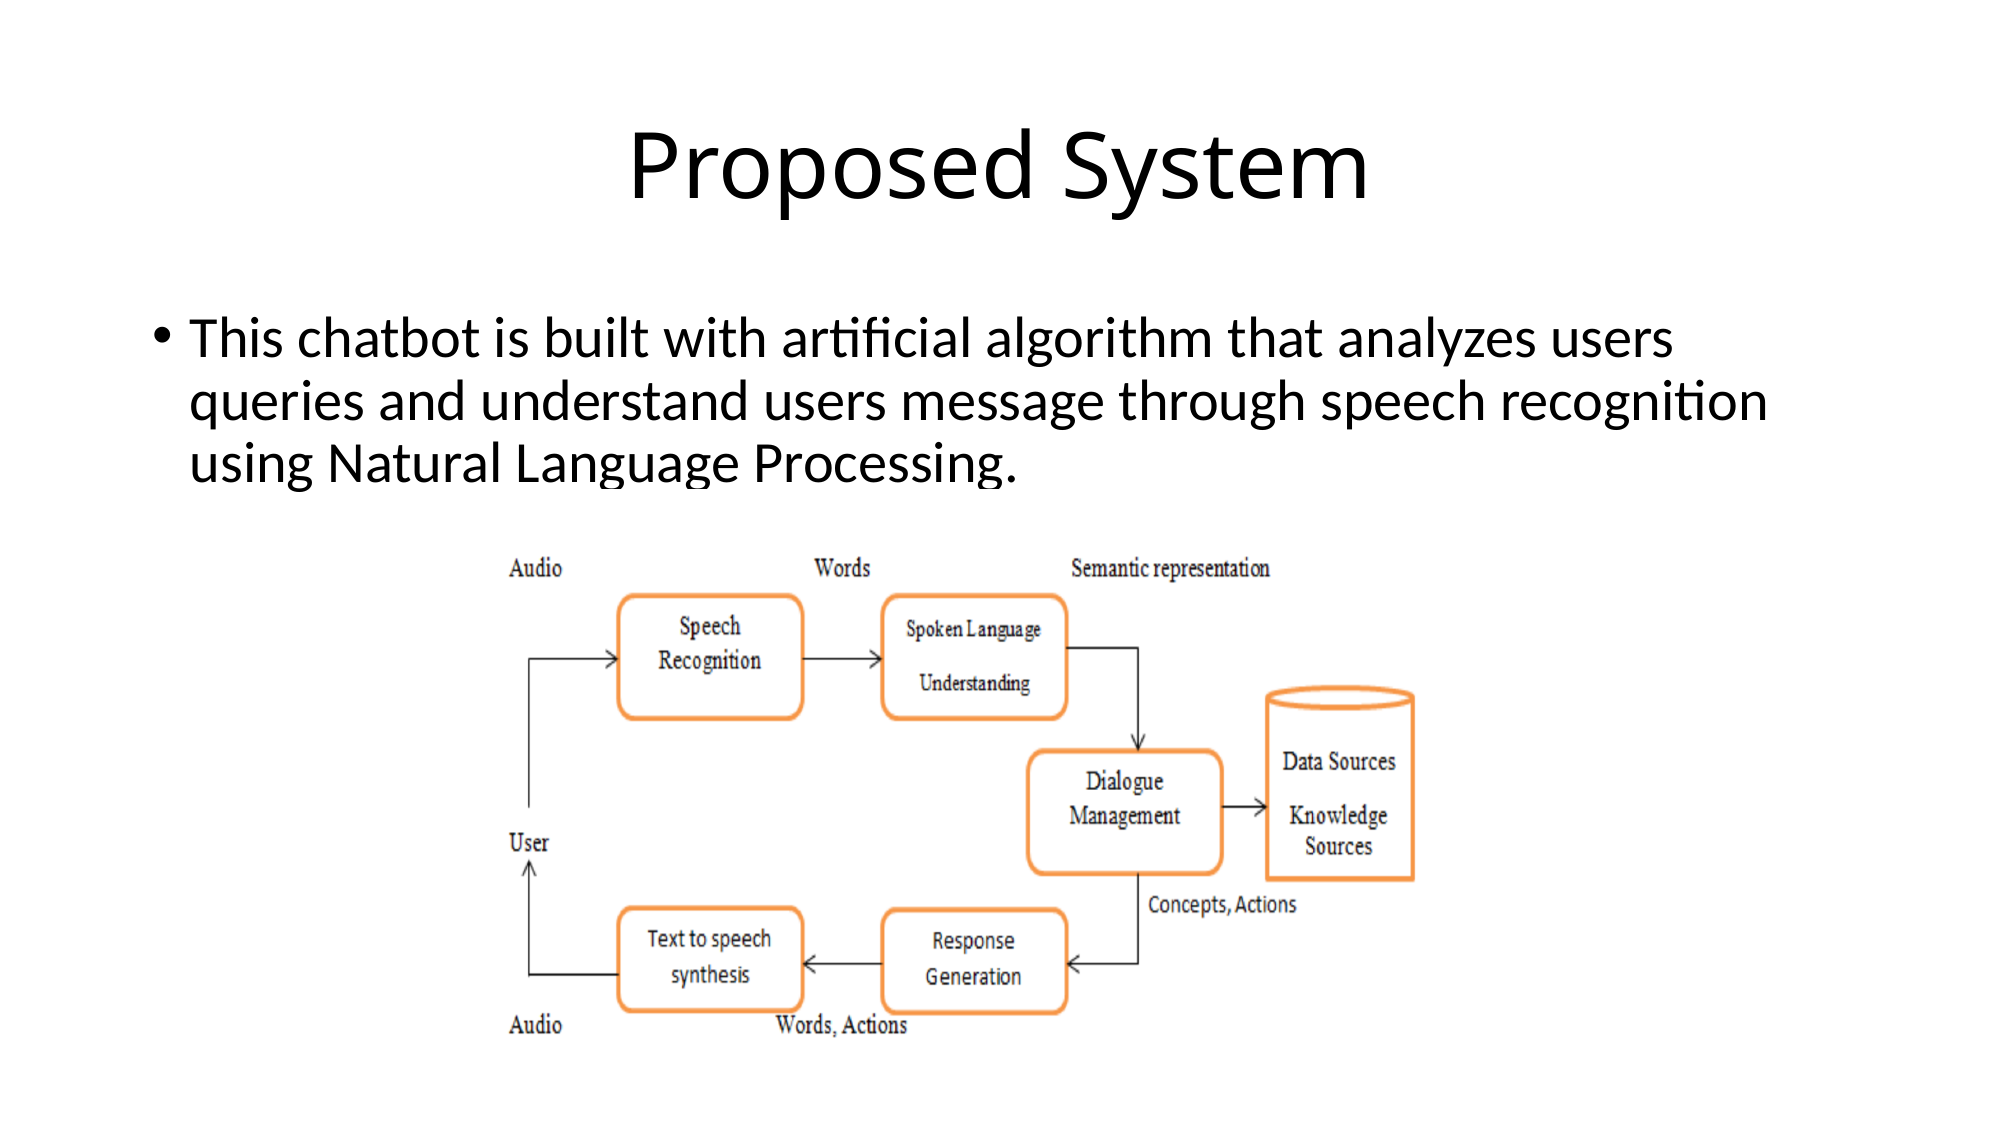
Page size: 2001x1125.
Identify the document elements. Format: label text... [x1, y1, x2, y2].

list This chatbot is built with artificial algorithm that analyzes users queries and understand users message through speech recognition using Natural Language Processing. [137, 299, 1863, 1014]
picture [382, 489, 1458, 1098]
title Proposed System [137, 59, 1863, 278]
